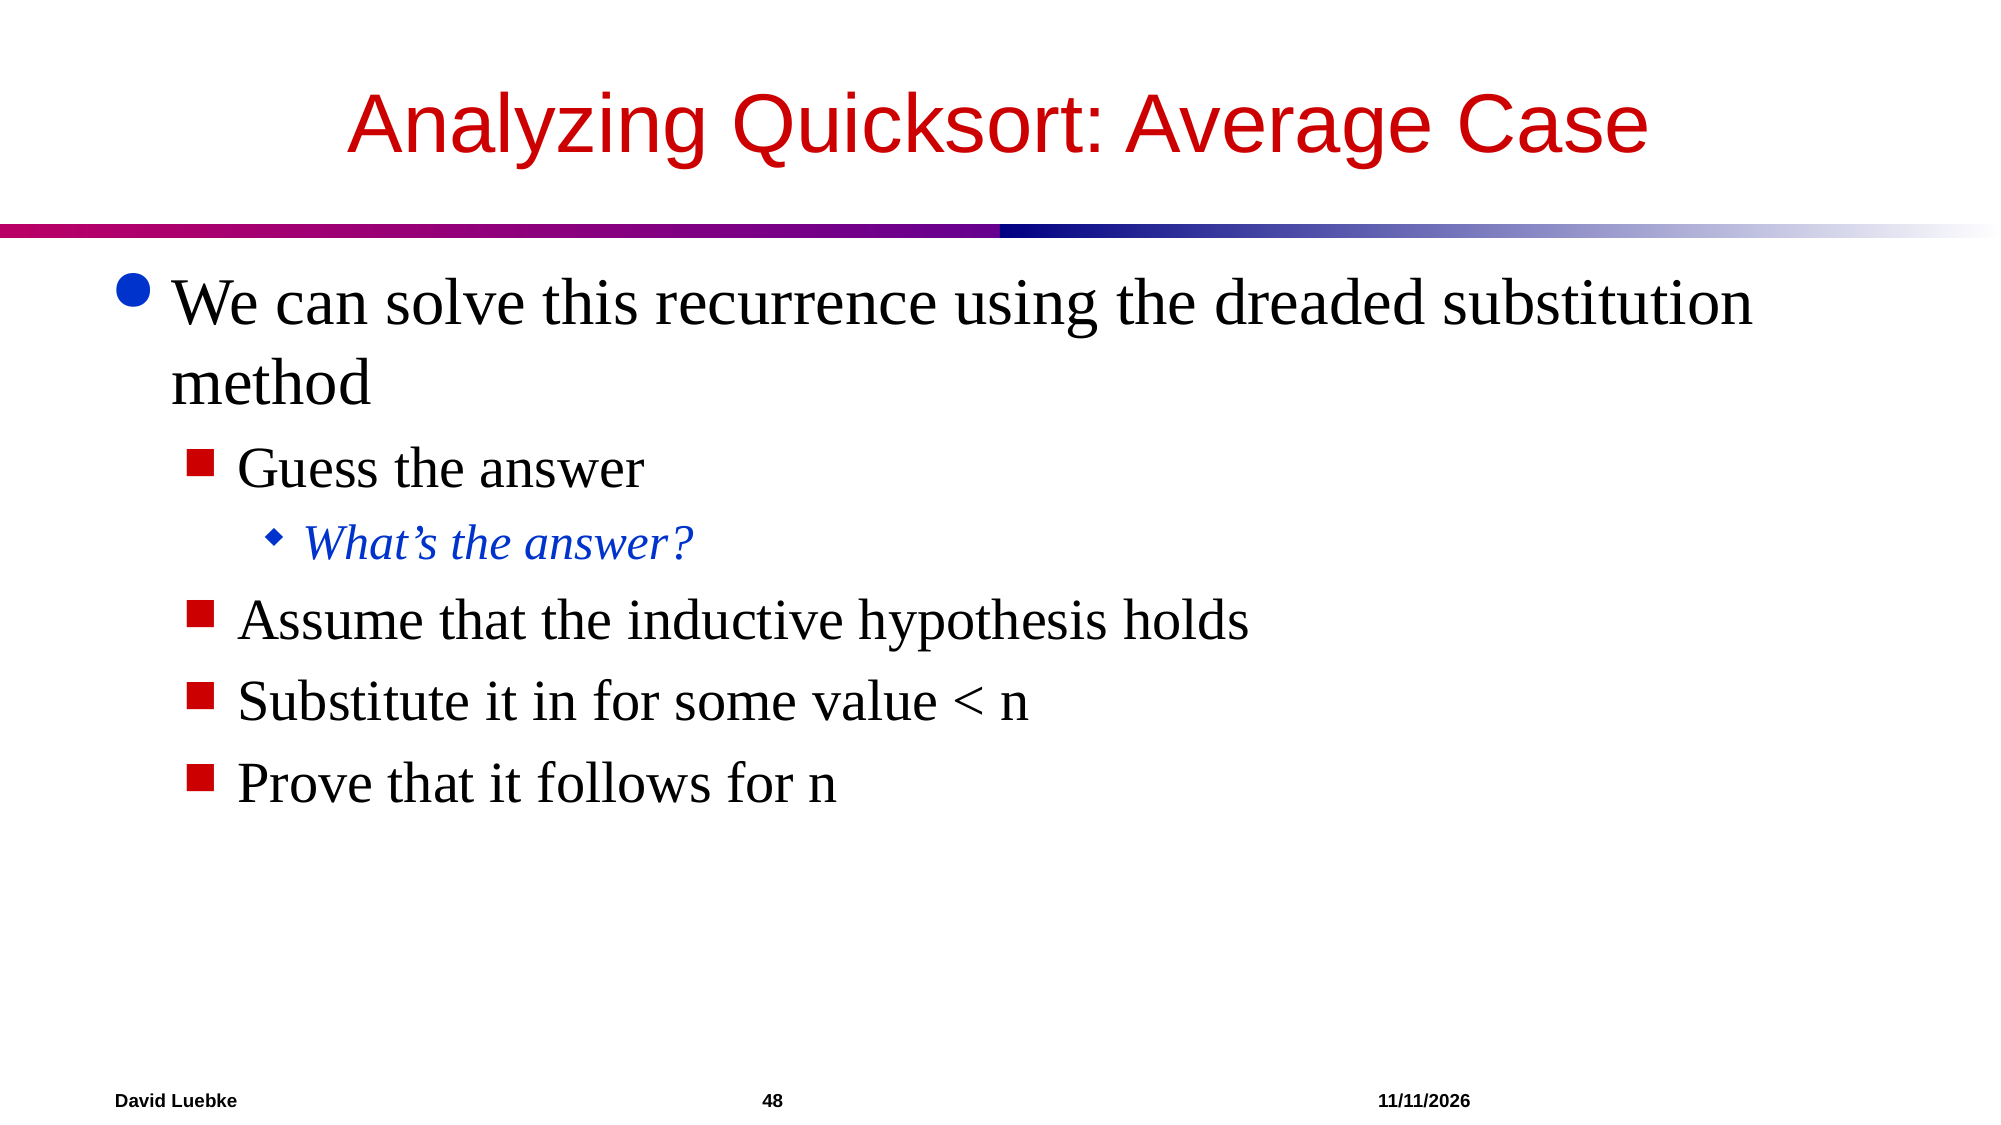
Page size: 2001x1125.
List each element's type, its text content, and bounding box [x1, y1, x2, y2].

list We can solve this recurrence using the dreaded substitution method Guess the answer What’s the answer? Assume that the inductive hypothesis holds Substitute it in for some value < n Prove that it follows for n [99, 249, 1900, 963]
footer David Luebke 48 11/21/2021 [99, 1074, 1901, 1125]
title Analyzing Quicksort: Average Case [99, 37, 1900, 200]
